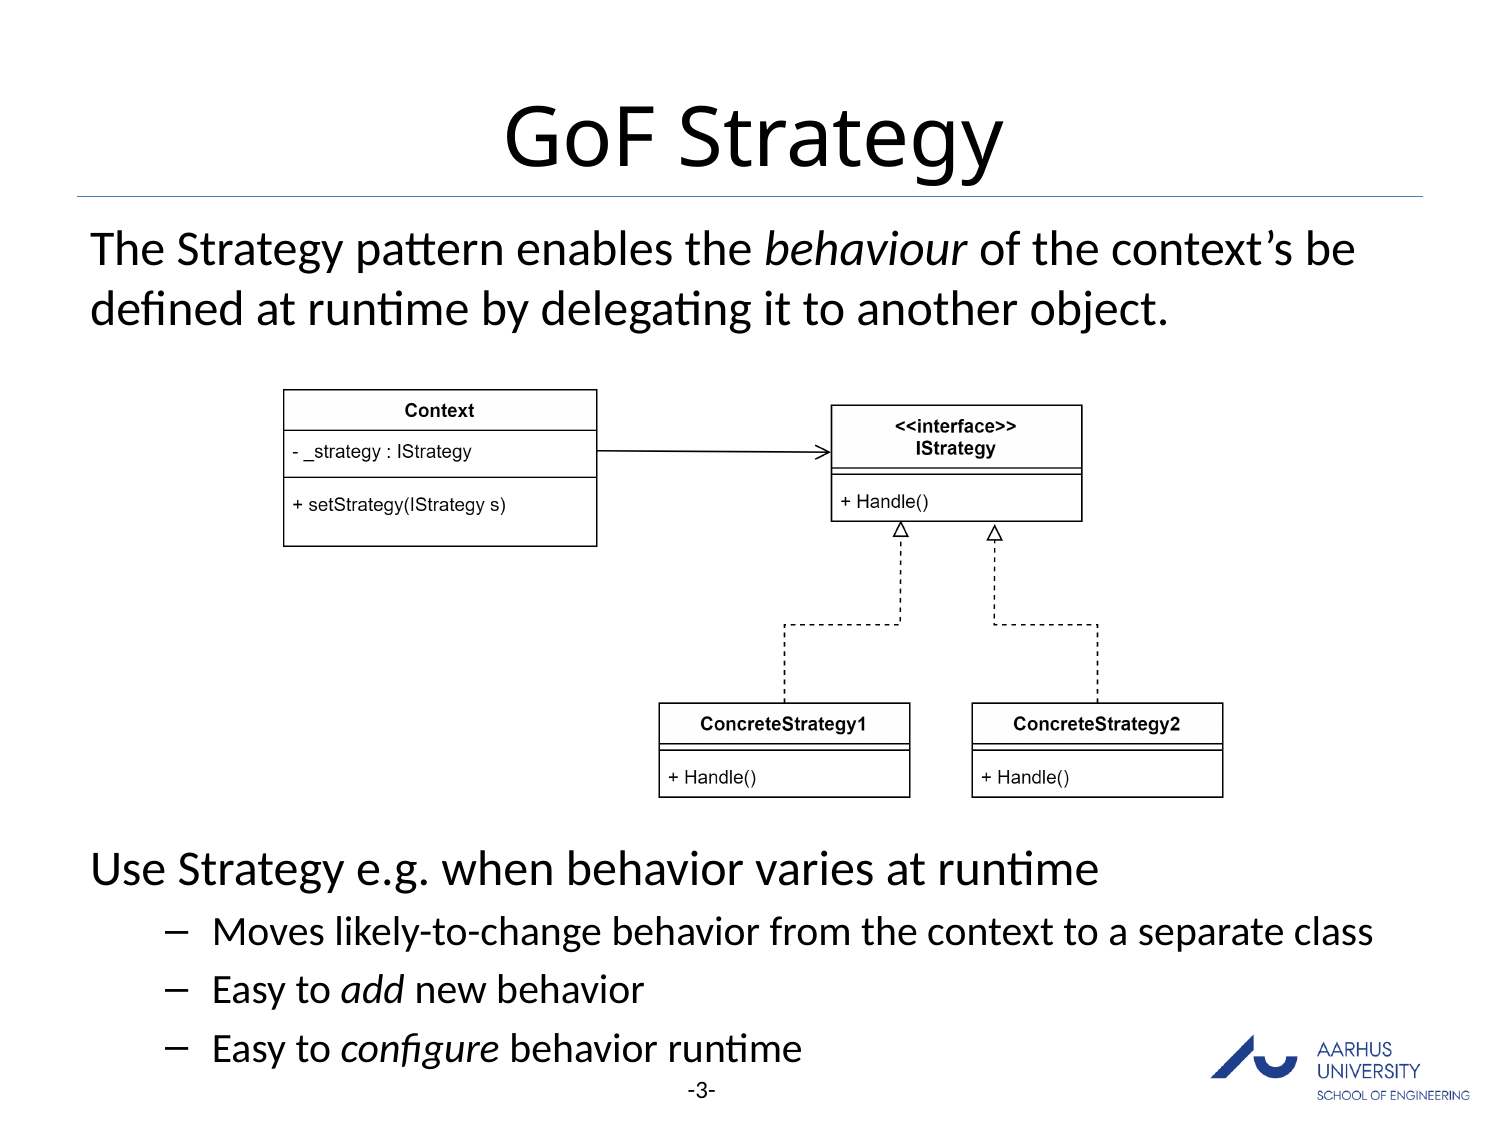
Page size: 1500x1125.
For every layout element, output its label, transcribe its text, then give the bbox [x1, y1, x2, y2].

title GoF Strategy [147, 39, 1359, 208]
picture [1210, 1034, 1470, 1100]
list The Strategy pattern enables the behaviour of the context’s be defined at runtime by delegating it to another object. Use Strategy e.g. when behavior varies at runtime Moves likely-to-change behavior from the context to a separate class Easy to add new behavior Easy to configure behavior runtime [75, 208, 1425, 315]
picture [267, 373, 1239, 818]
